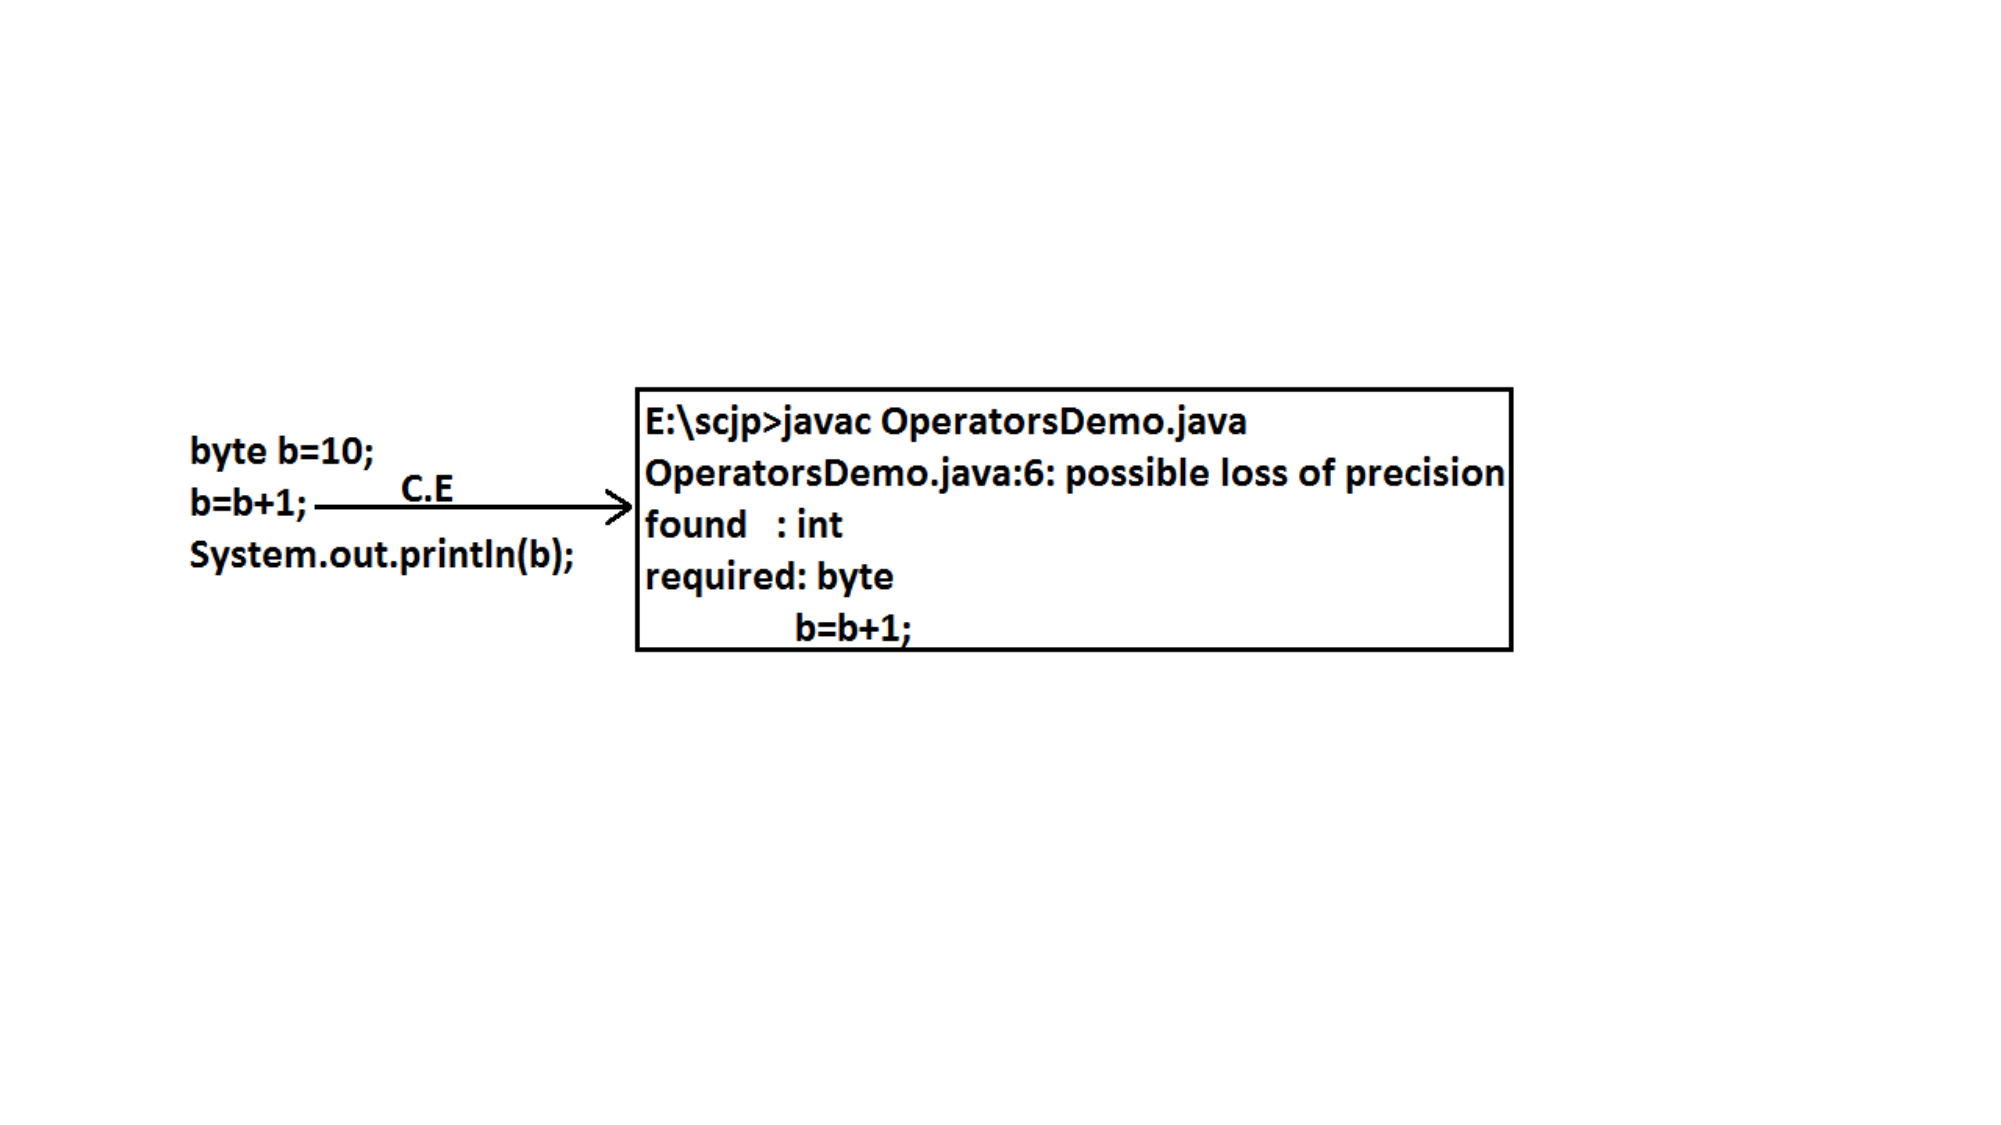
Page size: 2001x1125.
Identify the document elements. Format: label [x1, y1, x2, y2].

picture [182, 378, 1517, 657]
